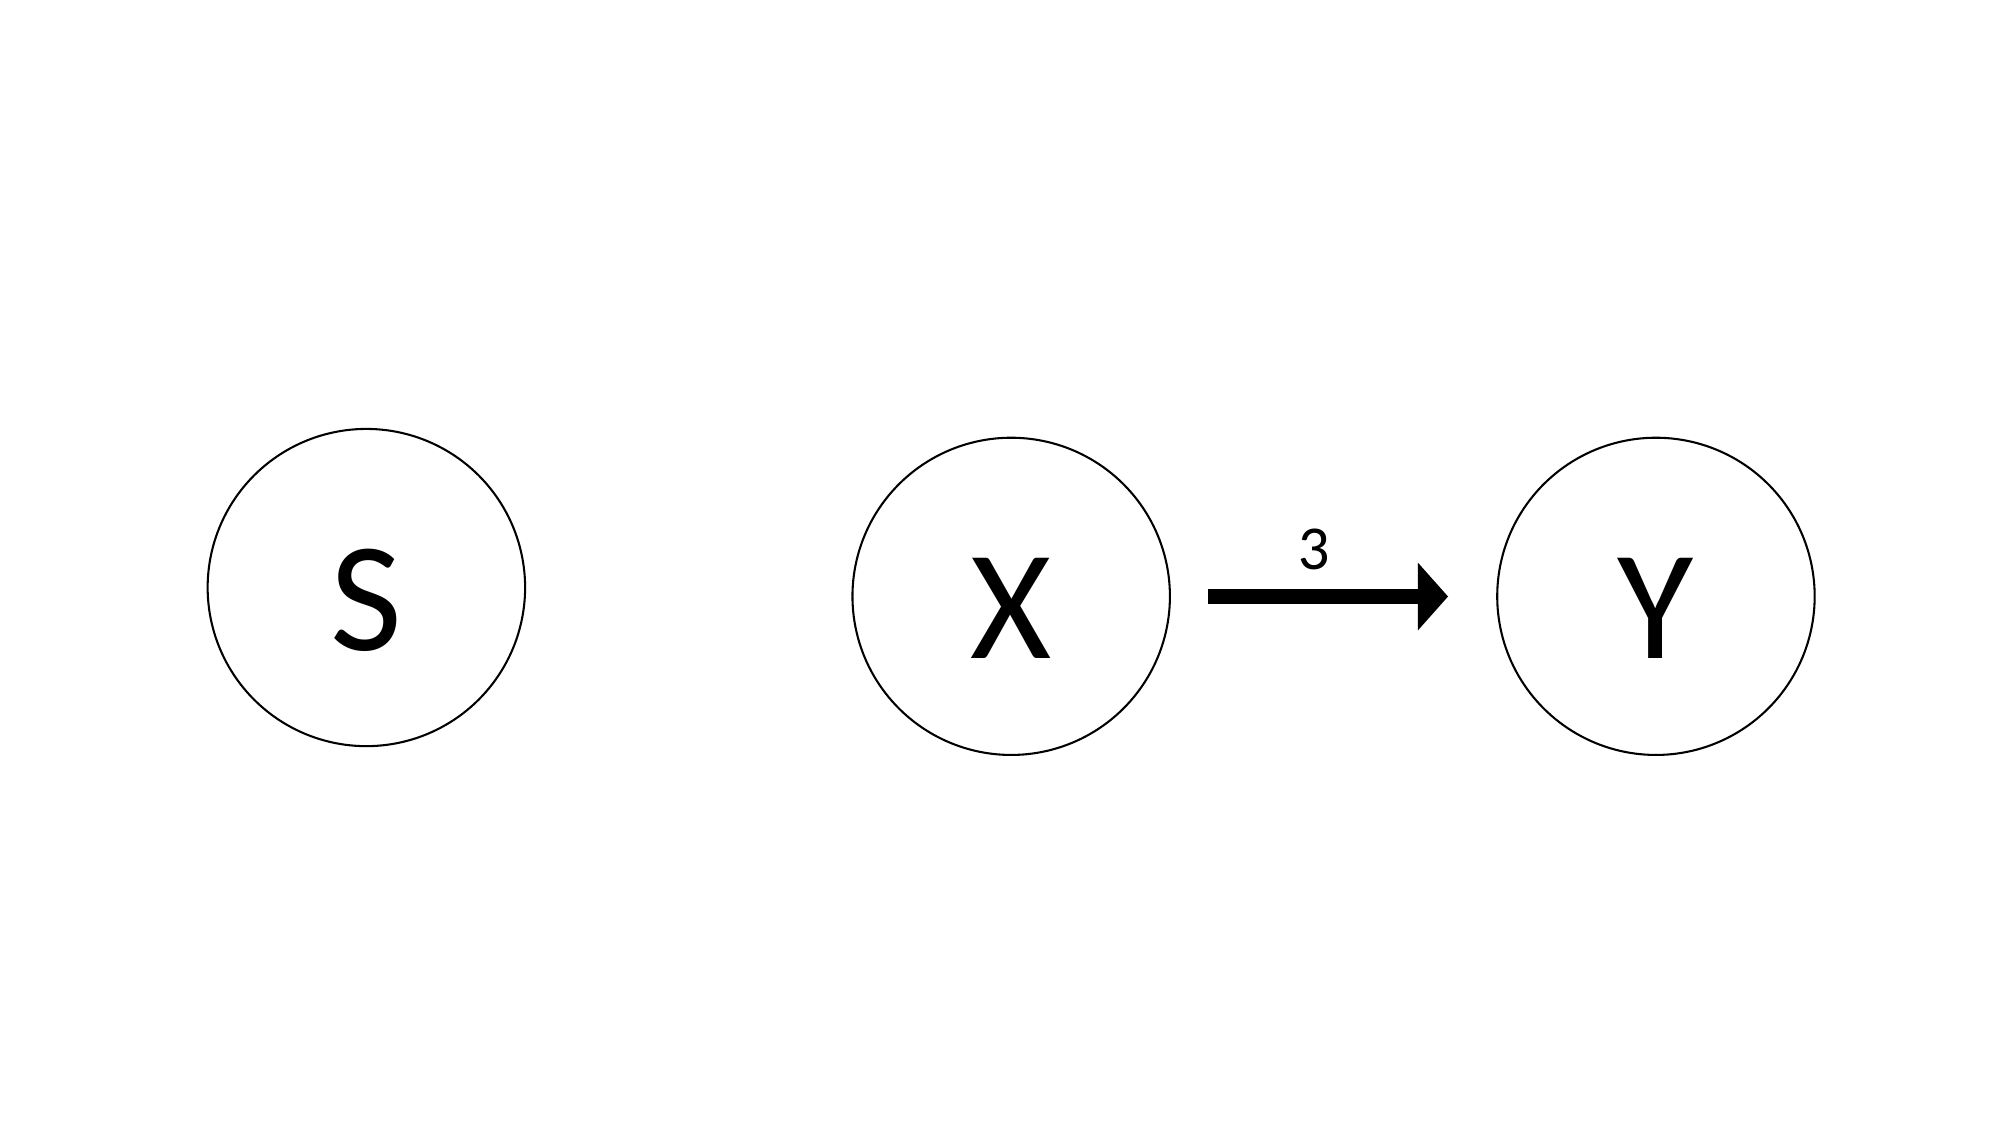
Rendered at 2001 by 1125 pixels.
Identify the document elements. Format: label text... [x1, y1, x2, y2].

text_box [1207, 559, 1450, 634]
text_box X [851, 436, 1171, 756]
text_box S [206, 427, 527, 748]
text_box Y [1496, 436, 1816, 756]
text_box 3 [1283, 499, 1354, 590]
